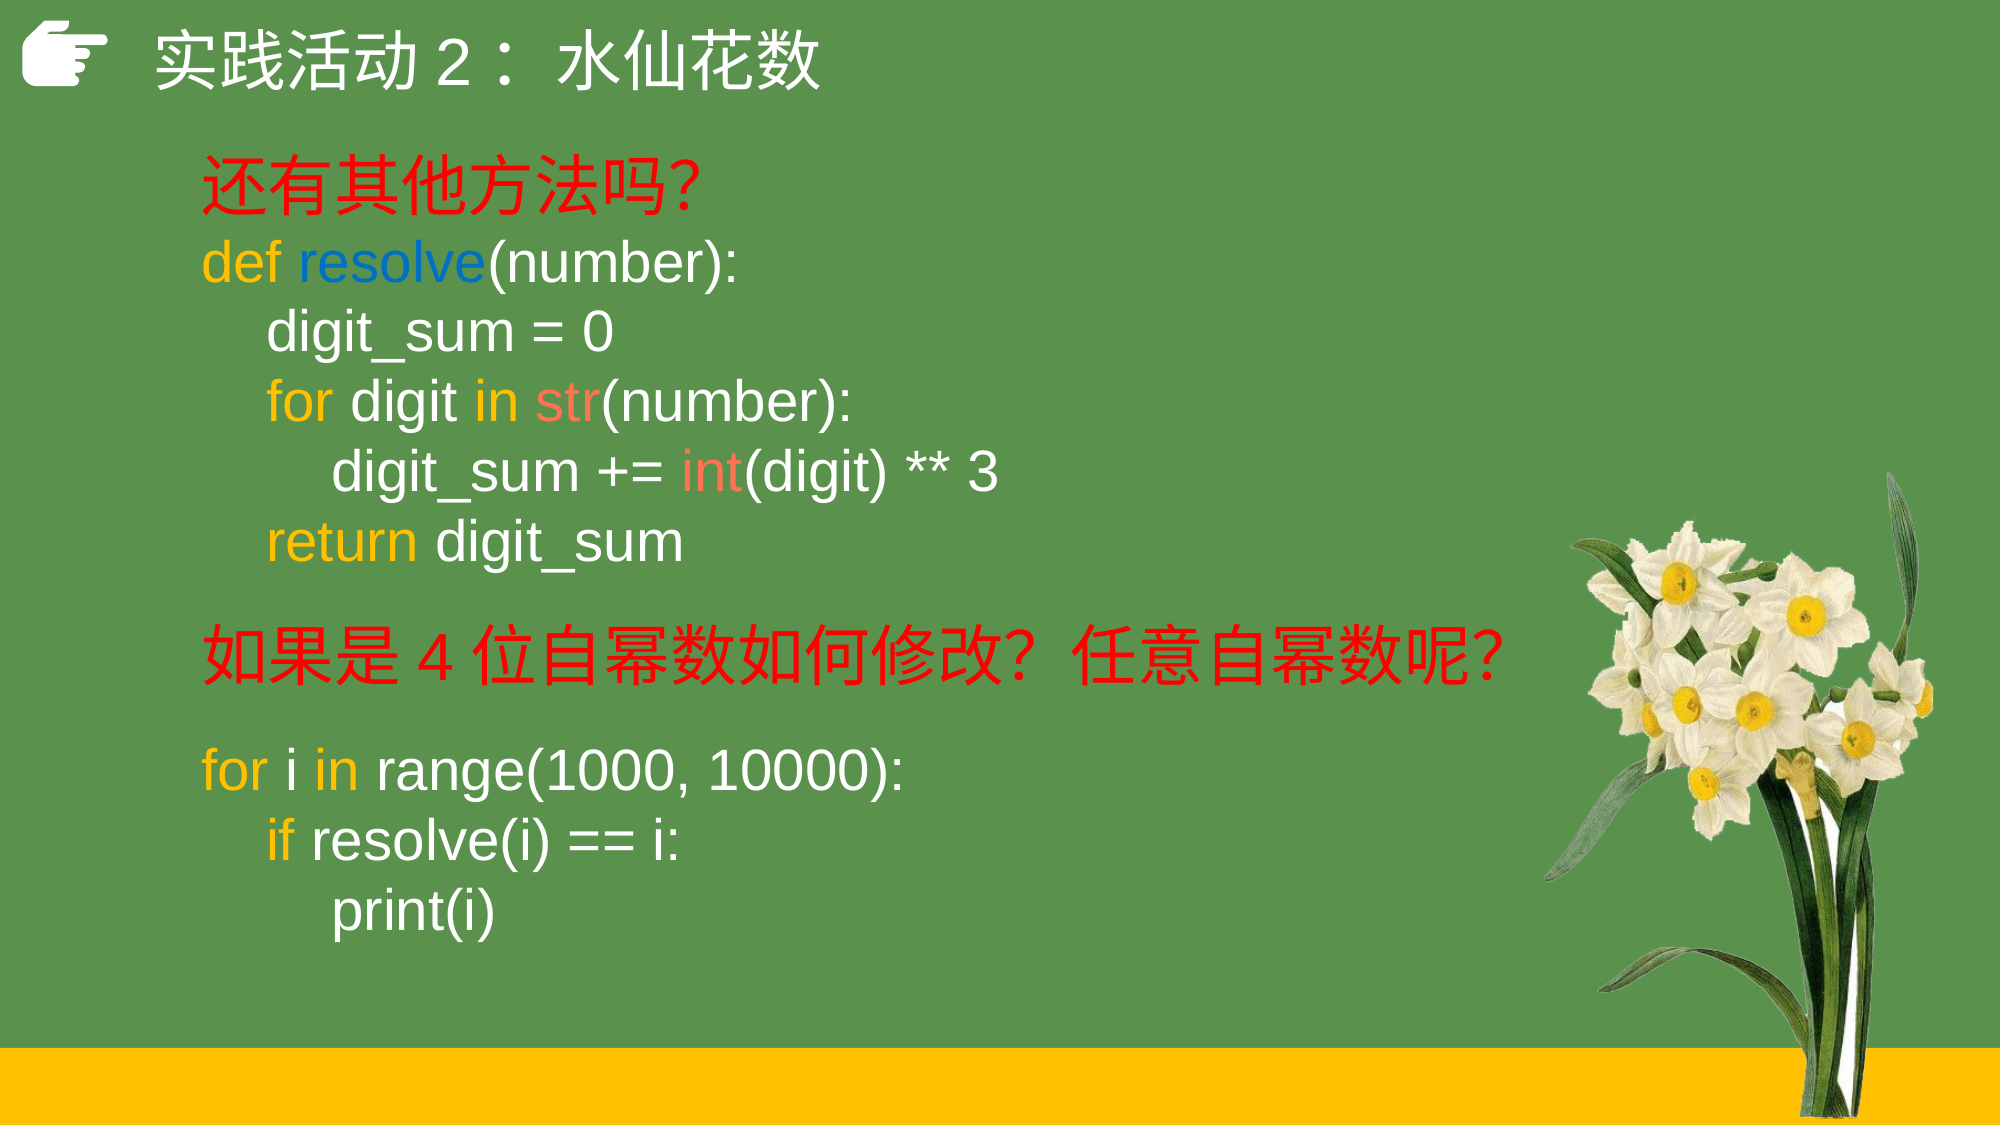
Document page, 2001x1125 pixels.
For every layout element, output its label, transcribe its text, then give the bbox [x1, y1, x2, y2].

text_box 还有其他方法吗？ [186, 136, 1309, 231]
text_box 实践活动2：水仙花数 [137, 12, 1863, 115]
text_box for i in range(1000, 10000): if resolve(i) == i: print(i) [186, 724, 1187, 950]
picture [1534, 460, 1944, 1125]
text_box 如果是4位自幂数如何修改？任意自幂数呢？ [186, 606, 1502, 702]
text_box def resolve(number): digit_sum = 0 for digit in str(number): digit_sum += int(digit) ** 3 return digit_sum [186, 216, 1347, 581]
